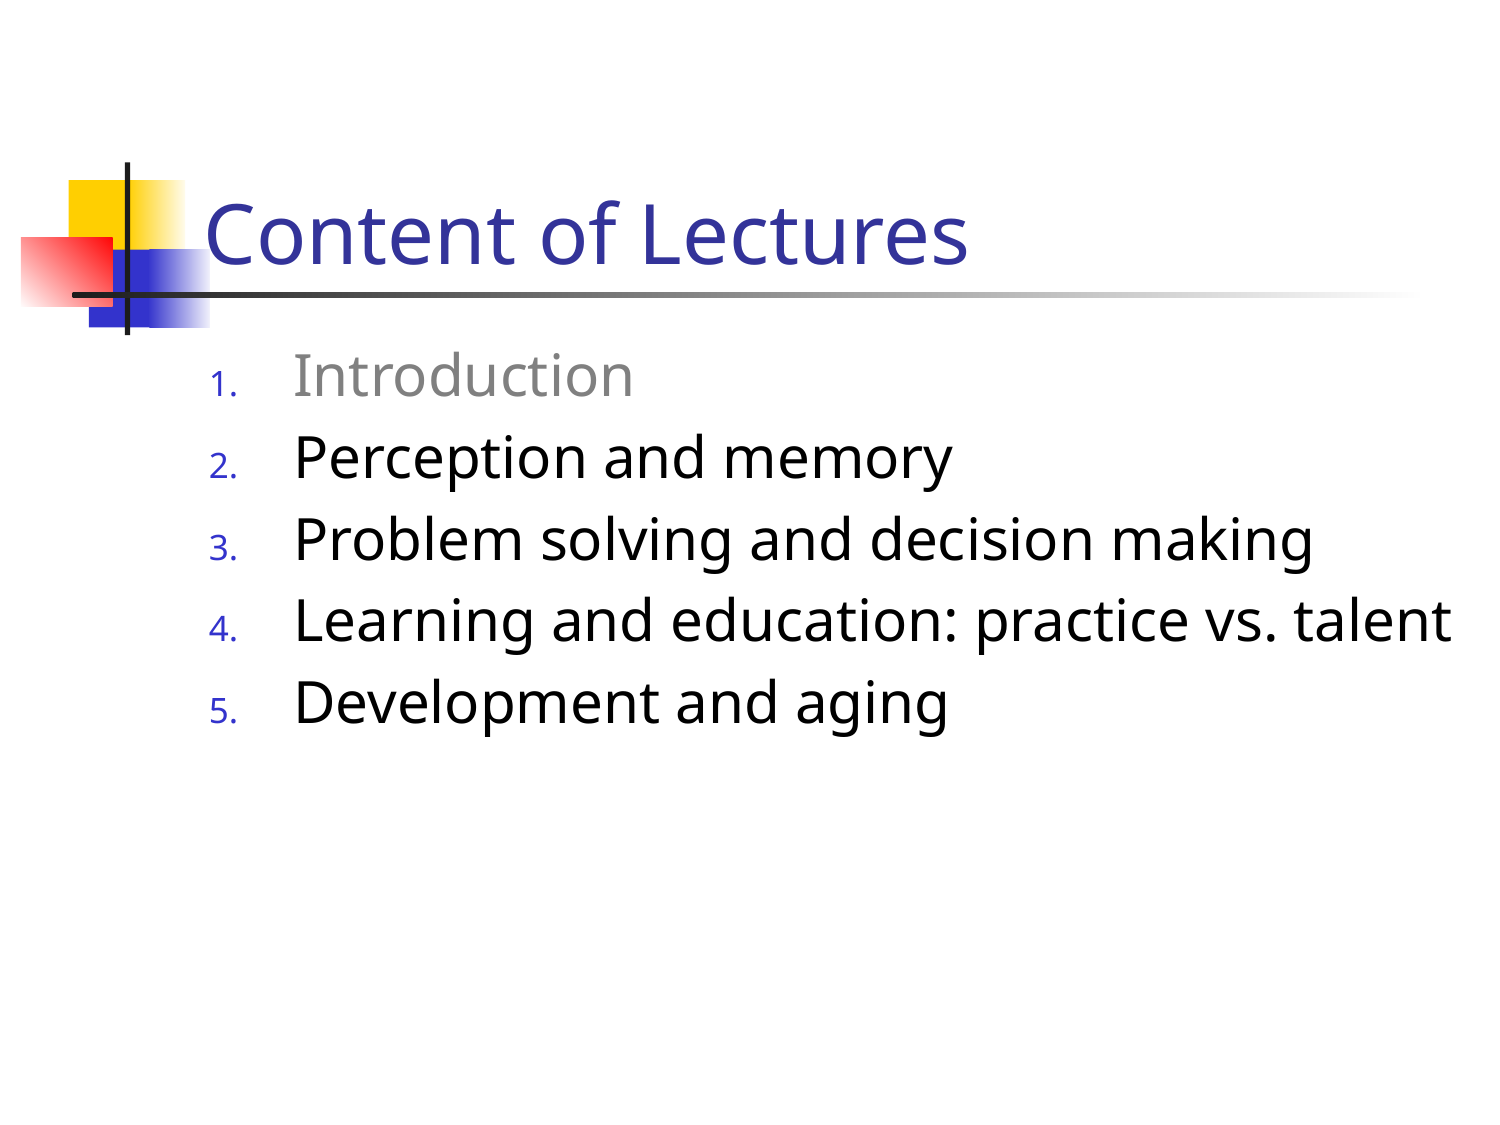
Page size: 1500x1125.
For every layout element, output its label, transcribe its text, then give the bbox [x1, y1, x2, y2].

list Introduction Perception and memory Problem solving and decision making Learning and education: practice vs. talent Development and aging [193, 330, 1470, 1076]
title Content of Lectures [188, 101, 1468, 289]
